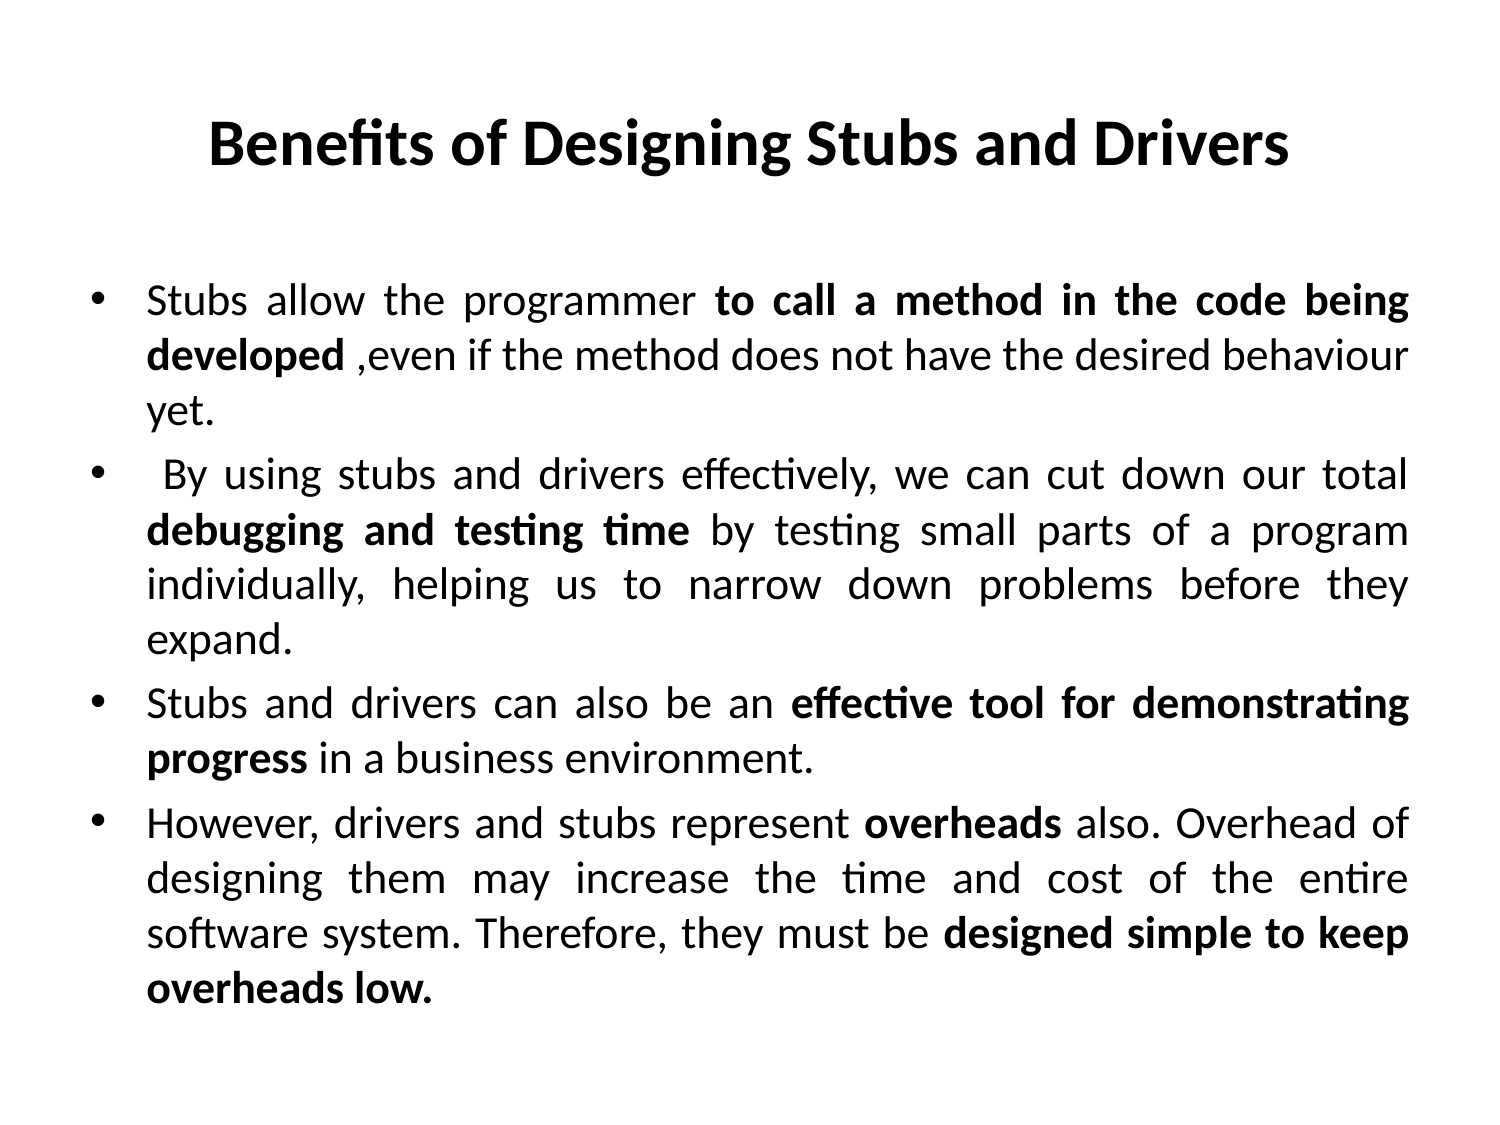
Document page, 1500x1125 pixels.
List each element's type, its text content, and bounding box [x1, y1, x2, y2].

list Stubs allow the programmer to call a method in the code being developed ,even if the method does not have the desired behaviour yet. By using stubs and drivers effectively, we can cut down our total debugging and testing time by testing small parts of a program individually, helping us to narrow down problems before they expand. Stubs and drivers can also be an effective tool for demonstrating progress in a business environment. However, drivers and stubs represent overheads also. Overhead of designing them may increase the time and cost of the entire software system. Therefore, they must be designed simple to keep overheads low. [75, 262, 1425, 1025]
title Benefits of Designing Stubs and Drivers [75, 45, 1425, 233]
